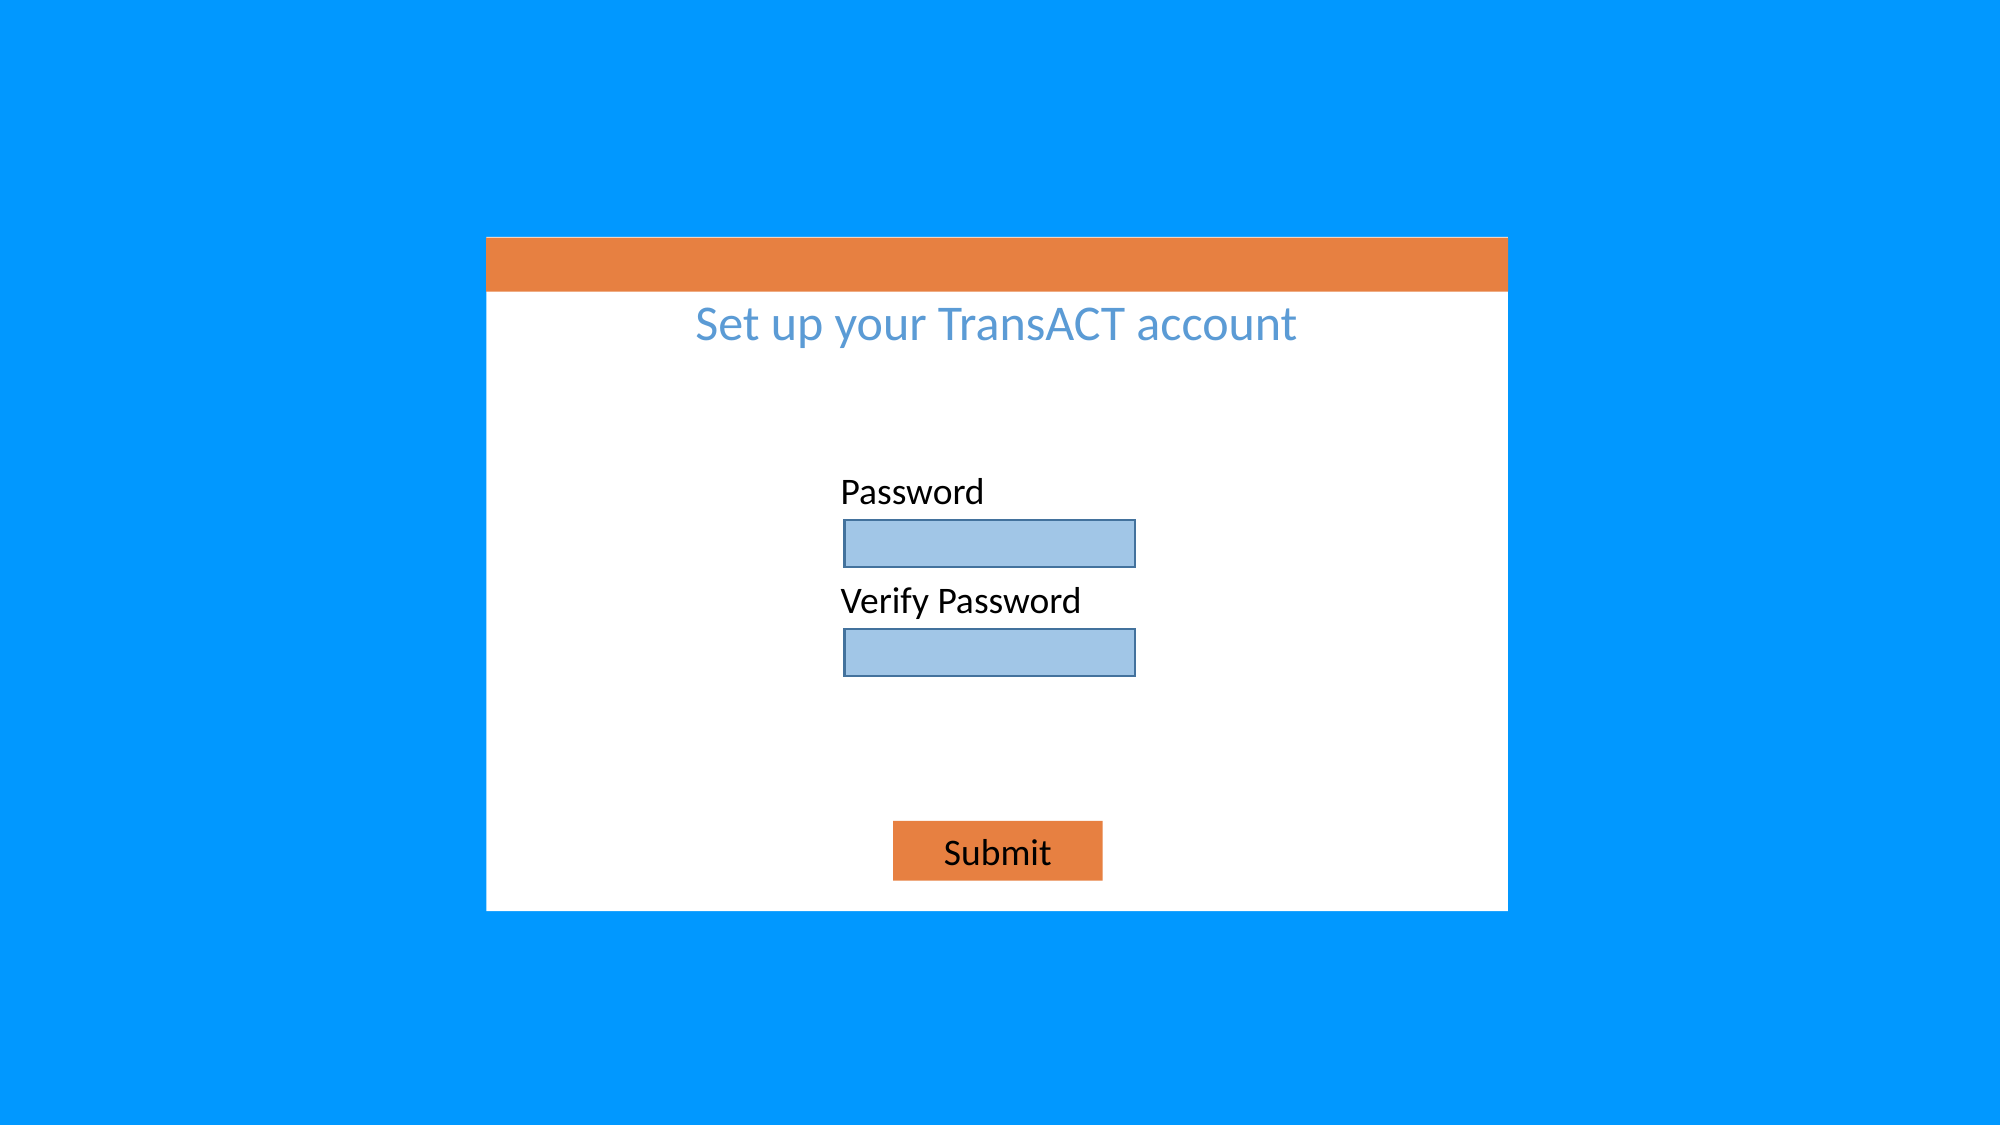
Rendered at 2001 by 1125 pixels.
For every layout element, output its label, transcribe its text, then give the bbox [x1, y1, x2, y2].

text_box [892, 820, 1104, 883]
text_box Password [825, 459, 1082, 519]
text_box Verify Password [825, 568, 1111, 629]
text_box [843, 628, 1136, 677]
text_box [843, 519, 1136, 568]
text_box Set up your TransACT account [679, 282, 1314, 359]
text_box [485, 293, 1509, 912]
text_box [485, 236, 1509, 293]
